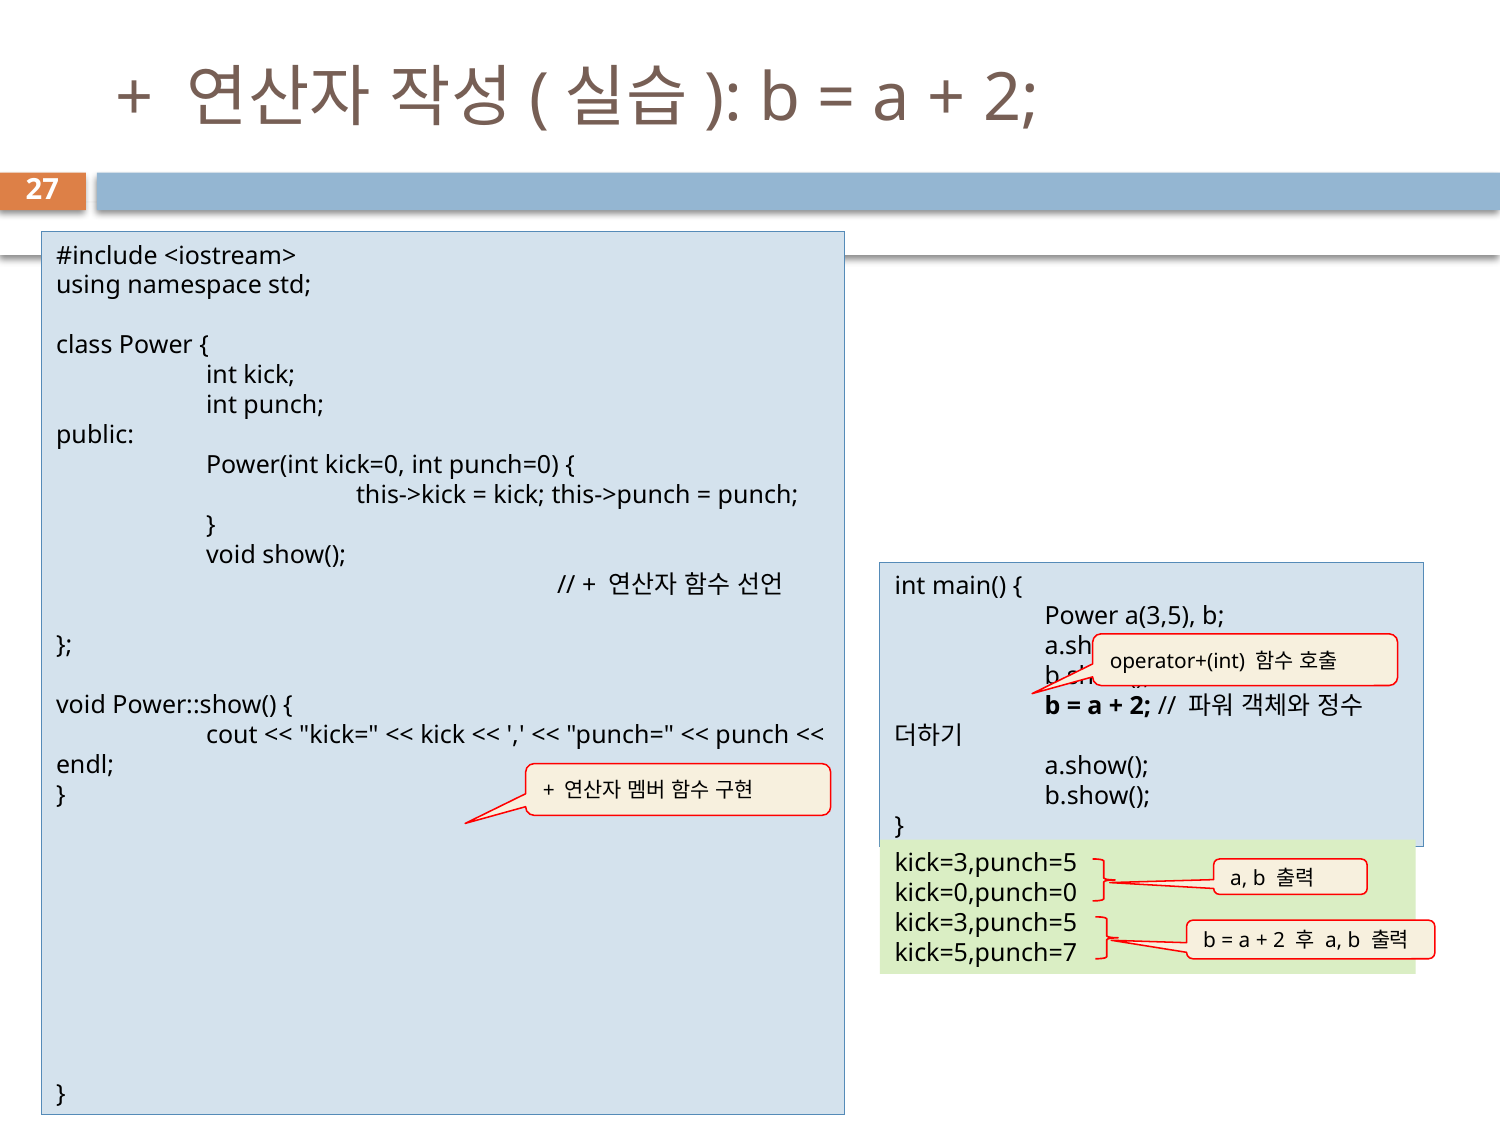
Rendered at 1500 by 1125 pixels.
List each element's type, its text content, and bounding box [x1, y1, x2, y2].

text_box int main() { Power a(3,5), b; a.show(); b.show(); b = a + 2; // 파워 객체와 정수 더하기 a.show(); b.show(); } [879, 562, 1424, 847]
text_box a, b 출력 [1108, 857, 1369, 896]
title + 연산자 작성(실습): b = a + 2; [100, 37, 1438, 149]
text_box #include <iostream> using namespace std; class Power { int kick; int punch; public: Power(int kick=0, int punch=0) { this->kick = kick; this->punch = punch; } void show(); // + 연산자 함수 선언 }; void Power::show() { cout << "kick=" << kick << ',' << "punch=" << punch << endl; } } [41, 231, 845, 1115]
text_box kick=3,punch=5 kick=0,punch=0 kick=3,punch=5 kick=5,punch=7 [879, 839, 1416, 974]
slide_number 27 [0, 170, 87, 211]
text_box operator+(int) 함수 호출 [1030, 632, 1400, 696]
text_box [1095, 916, 1119, 960]
text_box [1092, 858, 1116, 902]
text_box b = a + 2 후 a, b 출력 [1109, 918, 1437, 961]
text_box + 연산자 멤버 함수 구현 [463, 762, 833, 825]
